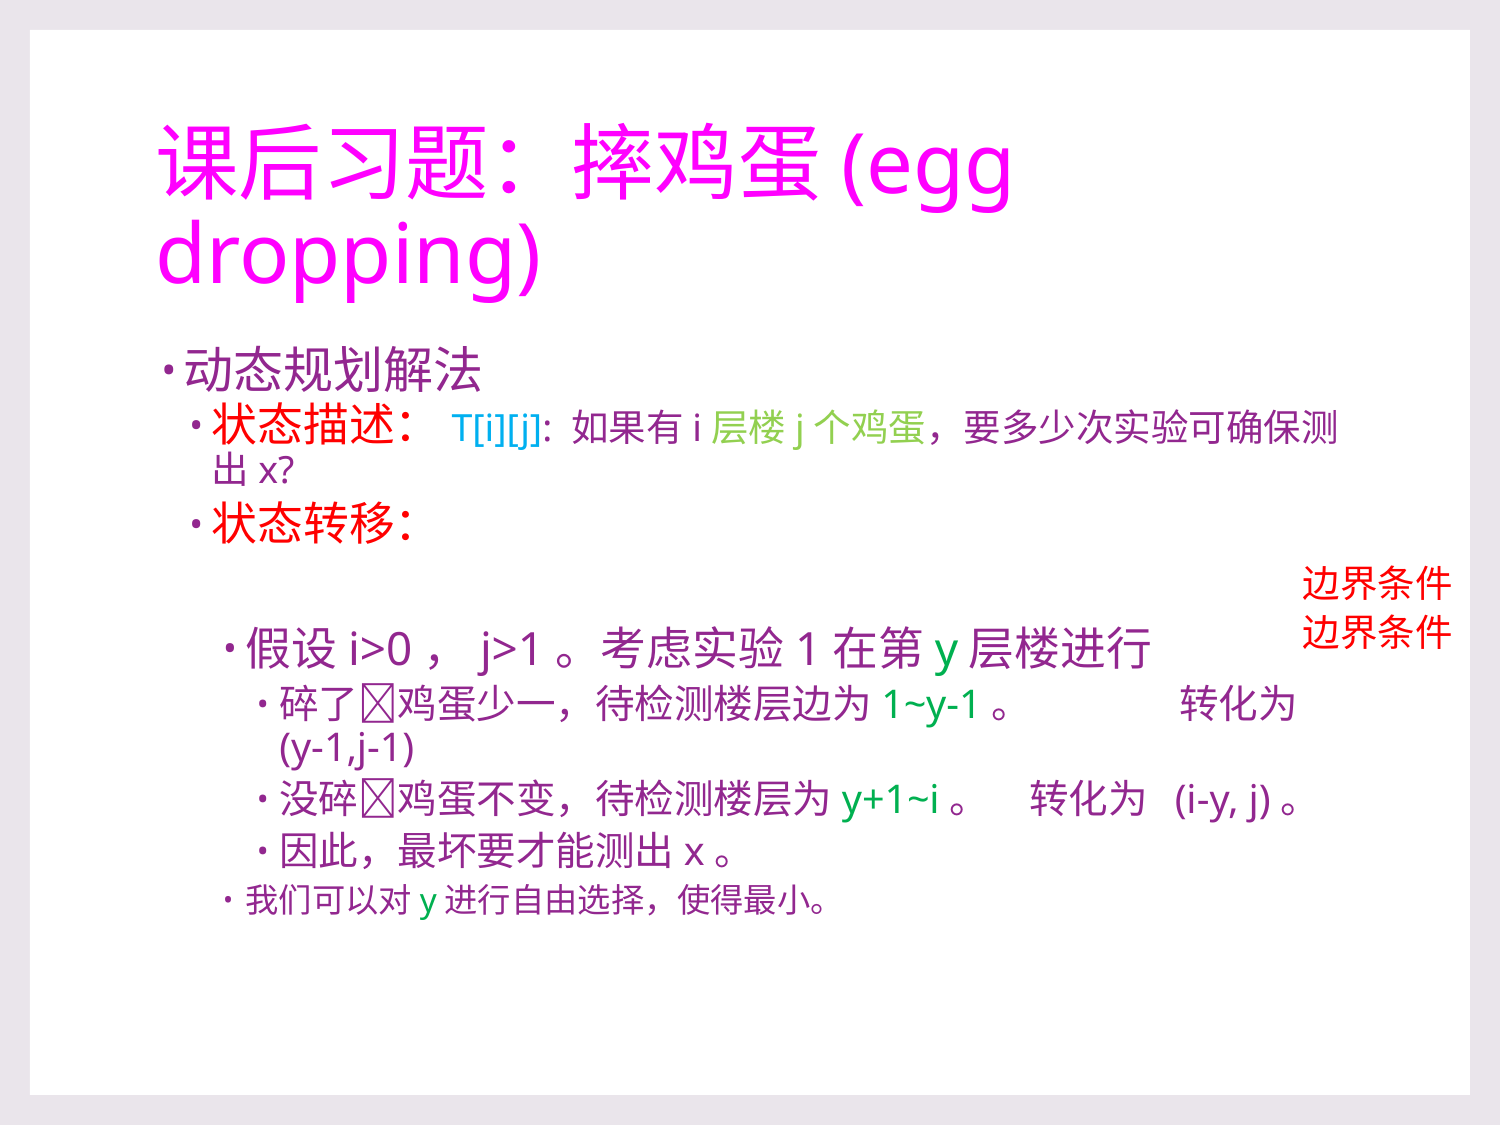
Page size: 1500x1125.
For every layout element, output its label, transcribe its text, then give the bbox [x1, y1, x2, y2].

text_box 边界条件 [1287, 601, 1480, 662]
text_box 边界条件 [1287, 553, 1480, 601]
title 课后习题：摔鸡蛋(egg dropping) [140, 99, 1356, 323]
